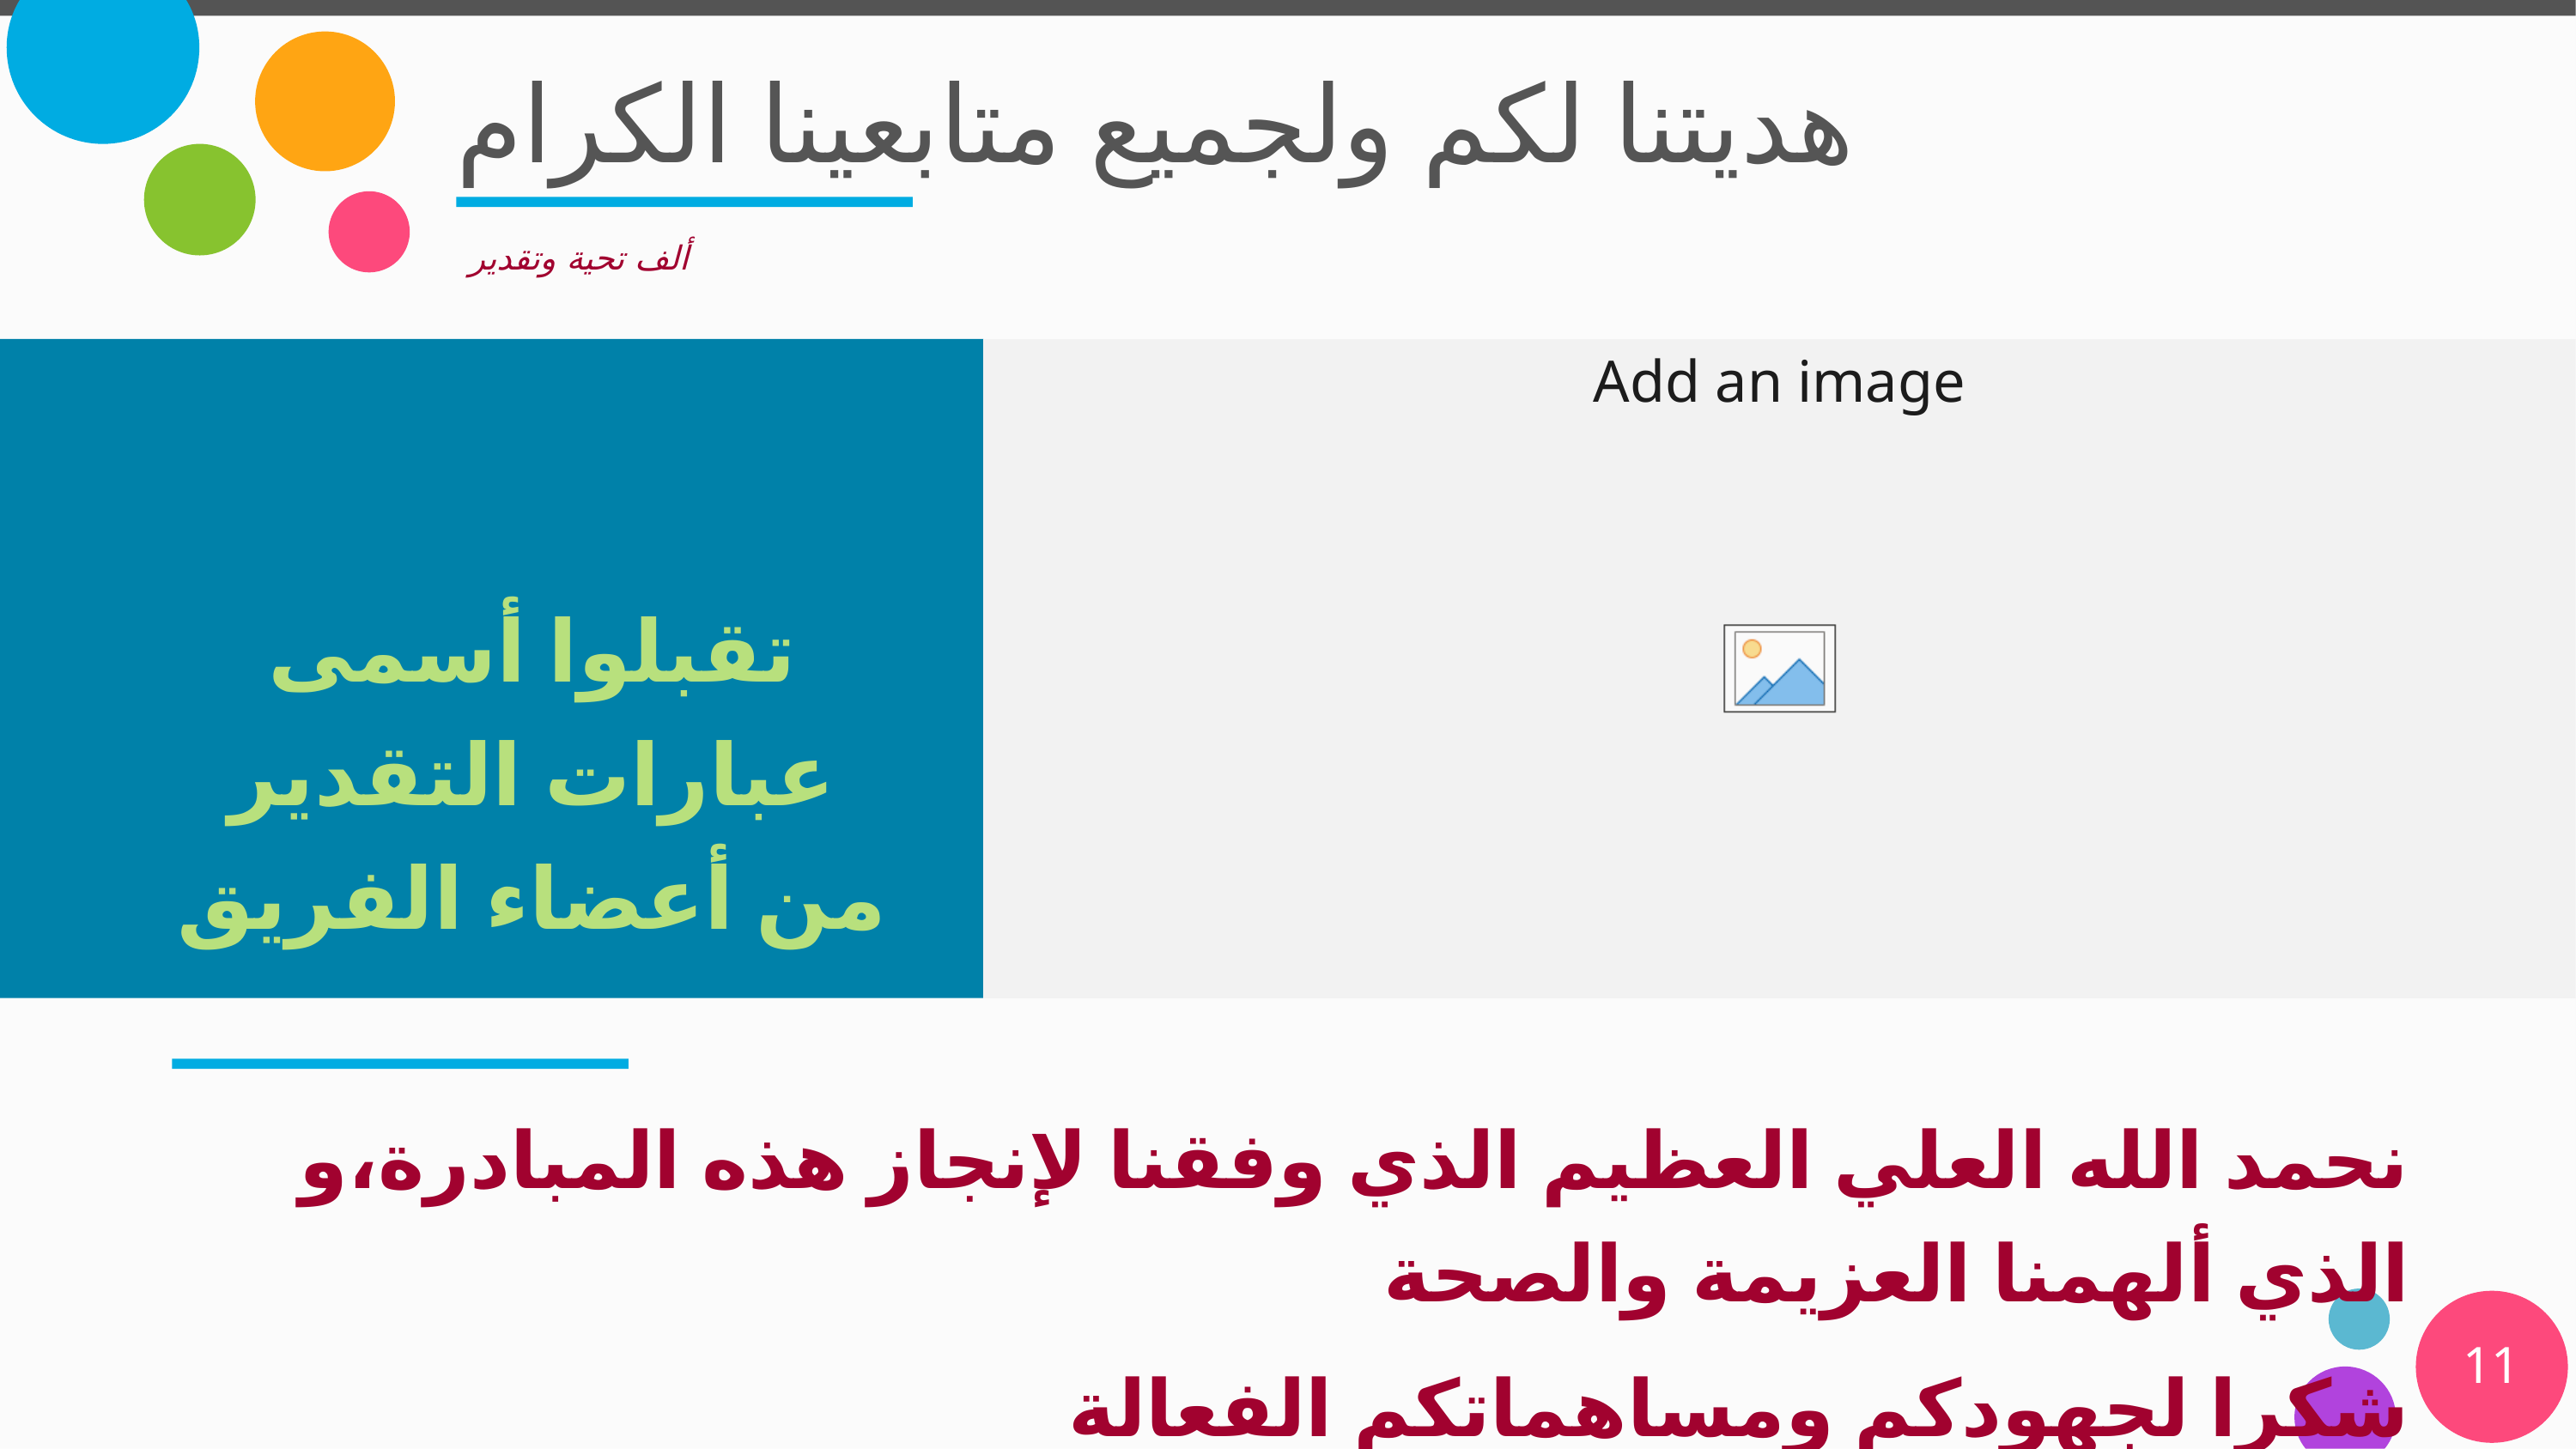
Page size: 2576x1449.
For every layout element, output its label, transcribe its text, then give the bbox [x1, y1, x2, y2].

list نحمد الله العلي العظيم الذي وفقنا لإنجاز هذه المبادرة،و الذي ألهمنا العزيمة والصحة شكرا لجهودكم ومساهماتكم الفعالة [151, 1079, 2434, 1295]
list ألف تحية وتقدير [446, 217, 2465, 288]
picture [984, 338, 2576, 998]
title هديتنا لكم ولجميع متابعينا الكرام [433, 34, 2454, 204]
slide_number 11 [2415, 1328, 2568, 1406]
list تقبلوا أسمى عبارات التقدير من أعضاء الفريق [151, 389, 913, 958]
